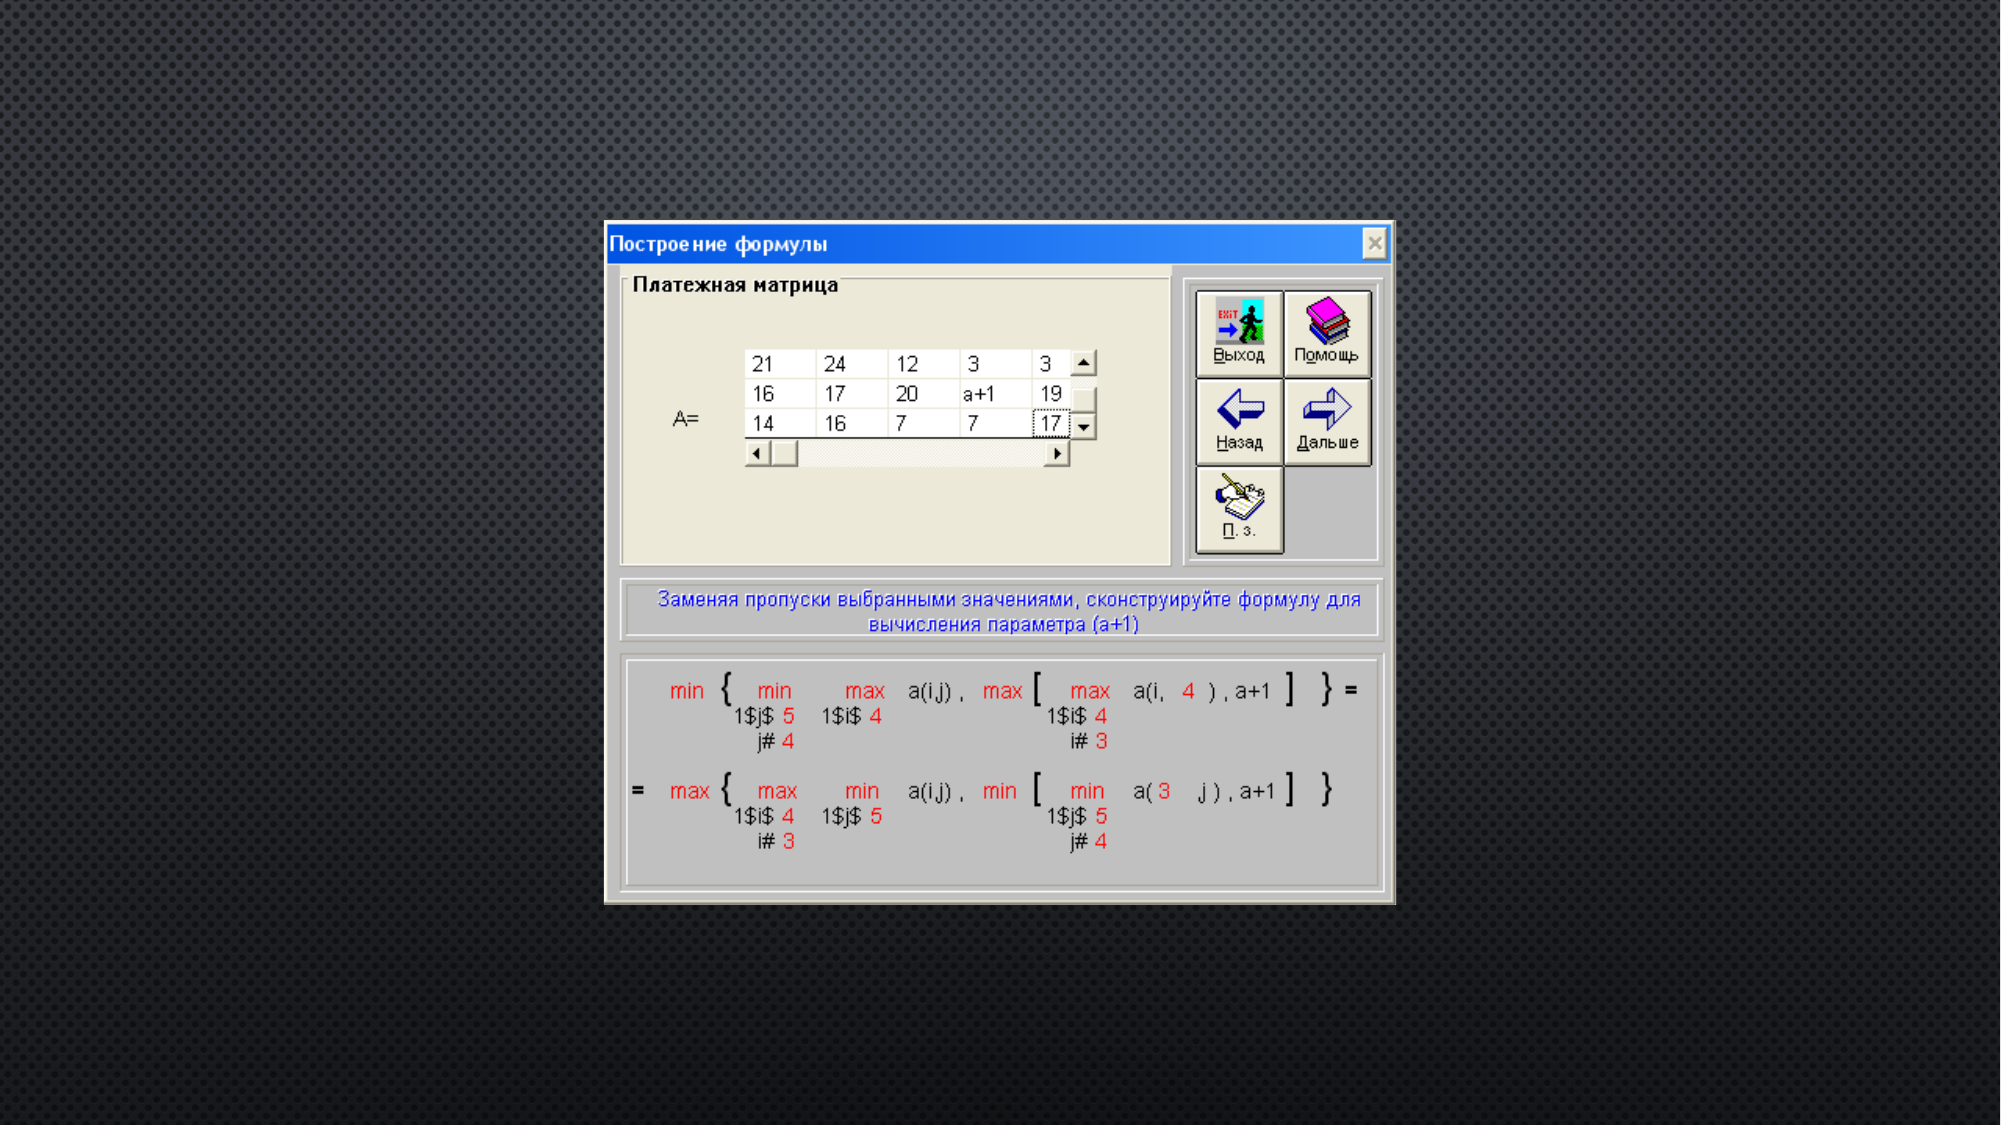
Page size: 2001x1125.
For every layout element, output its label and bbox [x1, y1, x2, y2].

picture [603, 220, 1397, 905]
